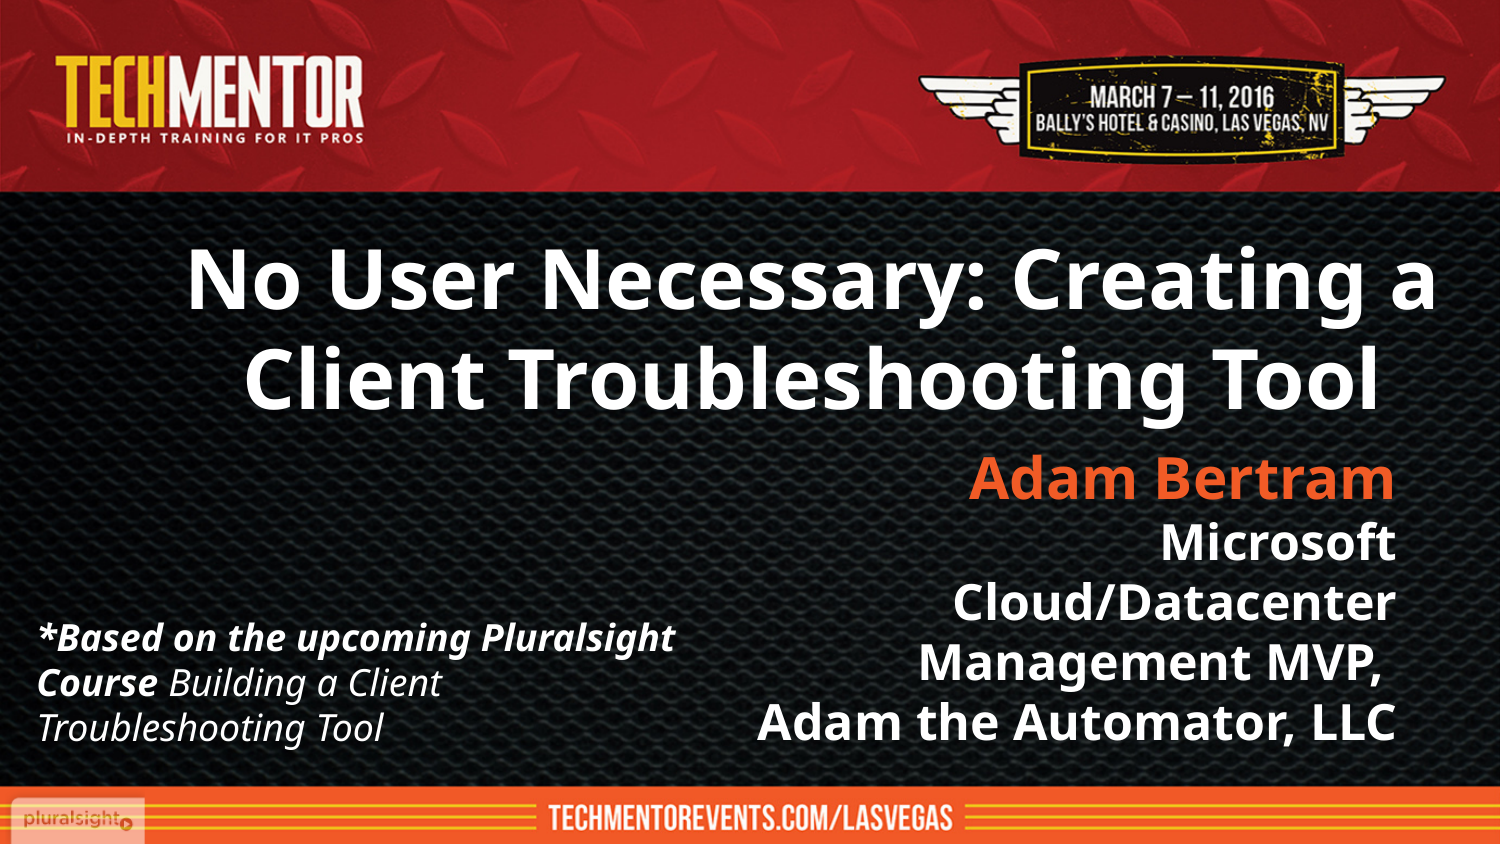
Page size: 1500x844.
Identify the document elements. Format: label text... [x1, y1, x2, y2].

text_box No User Necessary: Creating a Client Troubleshooting Tool [149, 264, 1476, 434]
text_box Adam Bertram Microsoft Cloud/Datacenter Management MVP, Adam the Automator, LLC [688, 433, 1412, 599]
text_box *Based on the upcoming Pluralsight Course Building a Client Troubleshooting Tool [21, 606, 709, 757]
picture [0, 0, 1500, 844]
